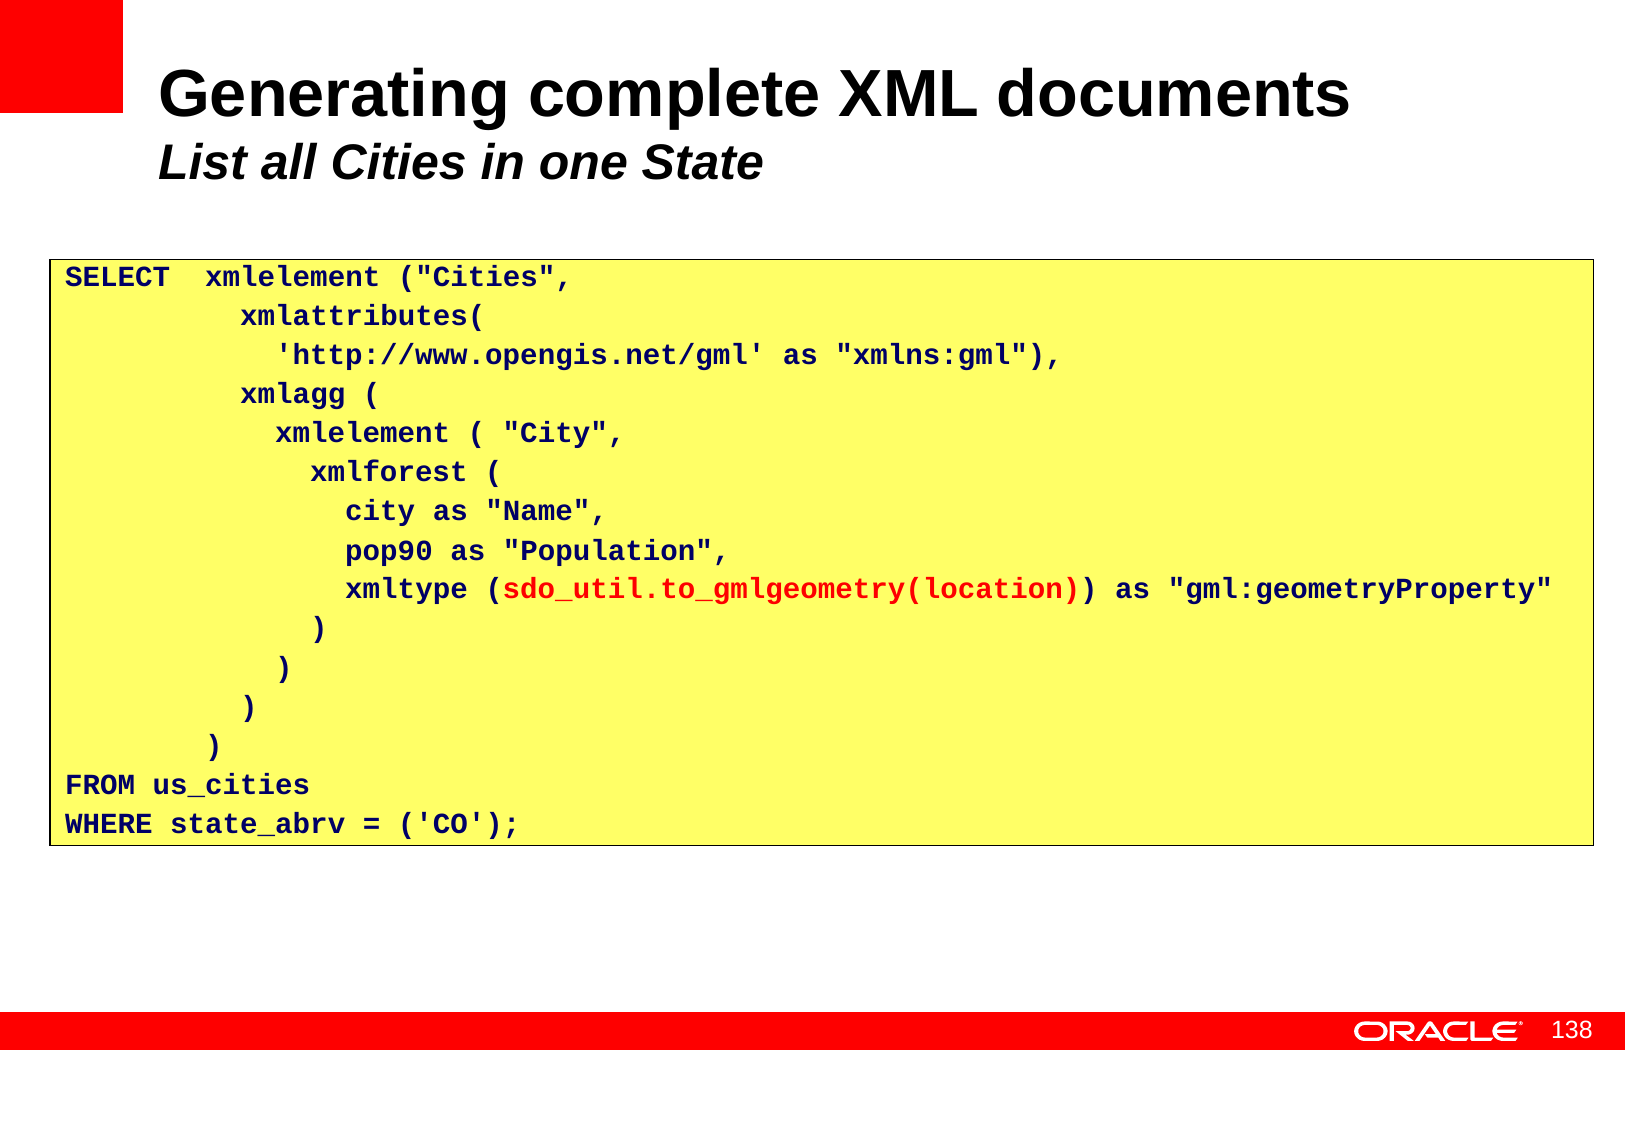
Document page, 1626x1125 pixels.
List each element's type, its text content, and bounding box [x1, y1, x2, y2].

picture [0, 0, 123, 113]
title Generating complete XML documents List all Cities in one State [157, 49, 1506, 205]
text_box SELECT xmlelement ("Cities", xmlattributes( 'http://www.opengis.net/gml' as "xmlns:gml"), xmlagg ( xmlelement ( "City", xmlforest ( city as "Name", pop90 as "Population", xmltype (sdo_util.to_gmlgeometry(location)) as "gml:geometryProperty" ) ) ) ) FROM us_cities WHERE state_abrv = ('CO'); [50, 259, 1594, 846]
picture [0, 1012, 1625, 1050]
